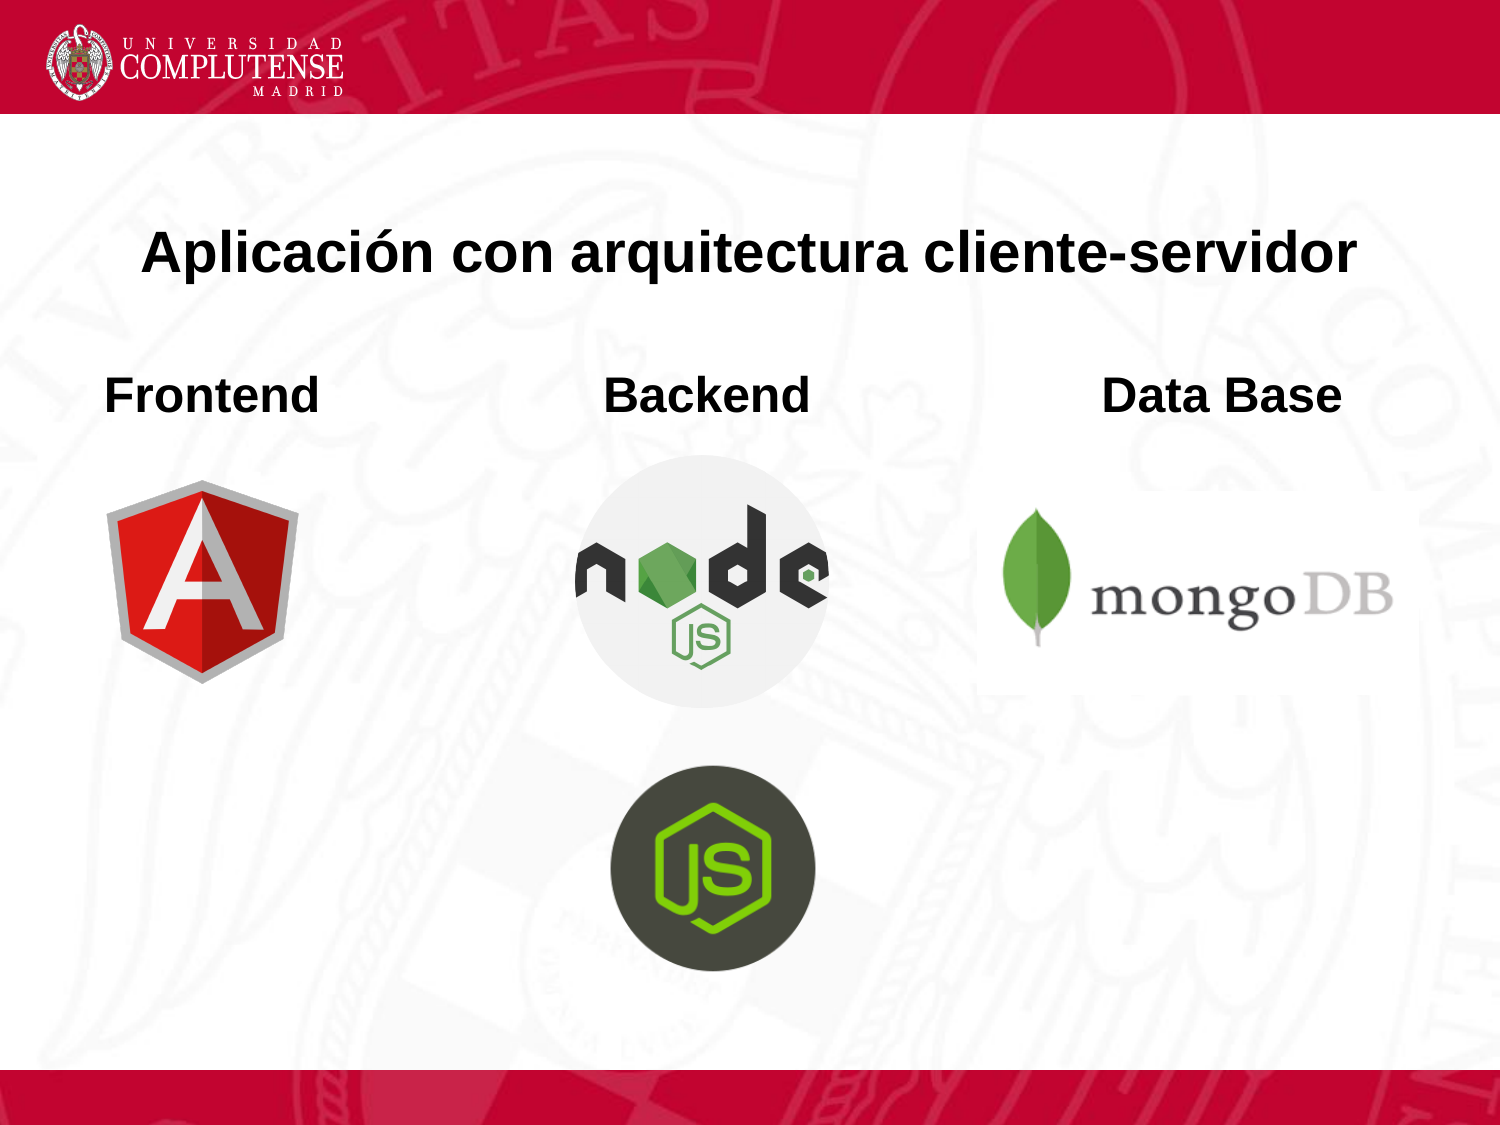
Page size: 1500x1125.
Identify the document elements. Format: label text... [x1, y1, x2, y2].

picture [0, 0, 1500, 1125]
text_box Backend [576, 347, 838, 438]
text_box Aplicación con arquitectura cliente-servidor [69, 199, 1431, 300]
text_box Data Base [1071, 347, 1374, 438]
text_box Frontend [81, 347, 344, 438]
